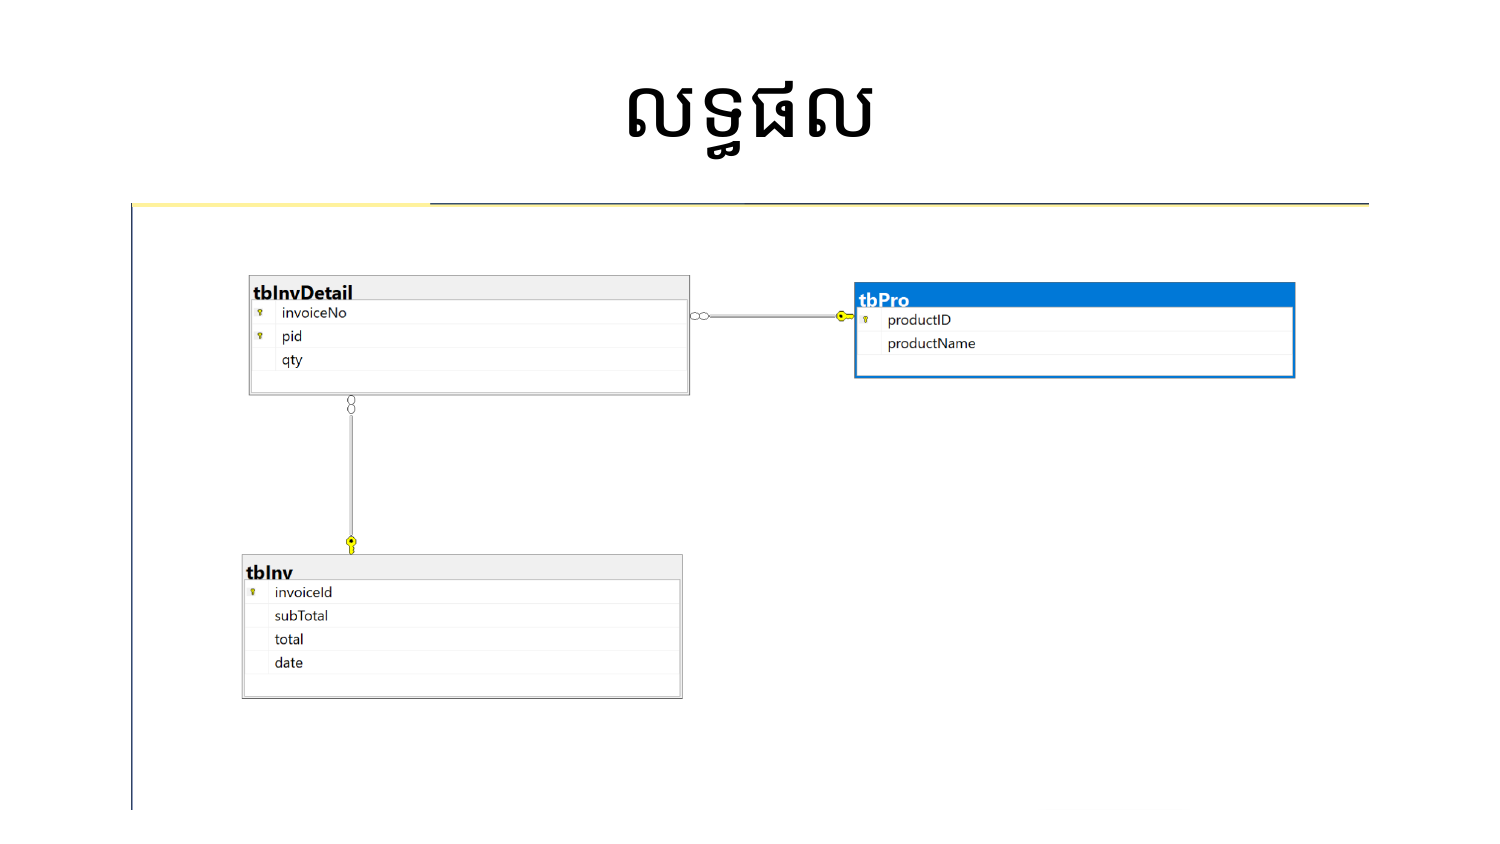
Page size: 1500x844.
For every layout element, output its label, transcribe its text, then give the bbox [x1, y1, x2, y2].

title លទ្ធផល [51, 39, 1449, 176]
picture [130, 203, 1369, 810]
